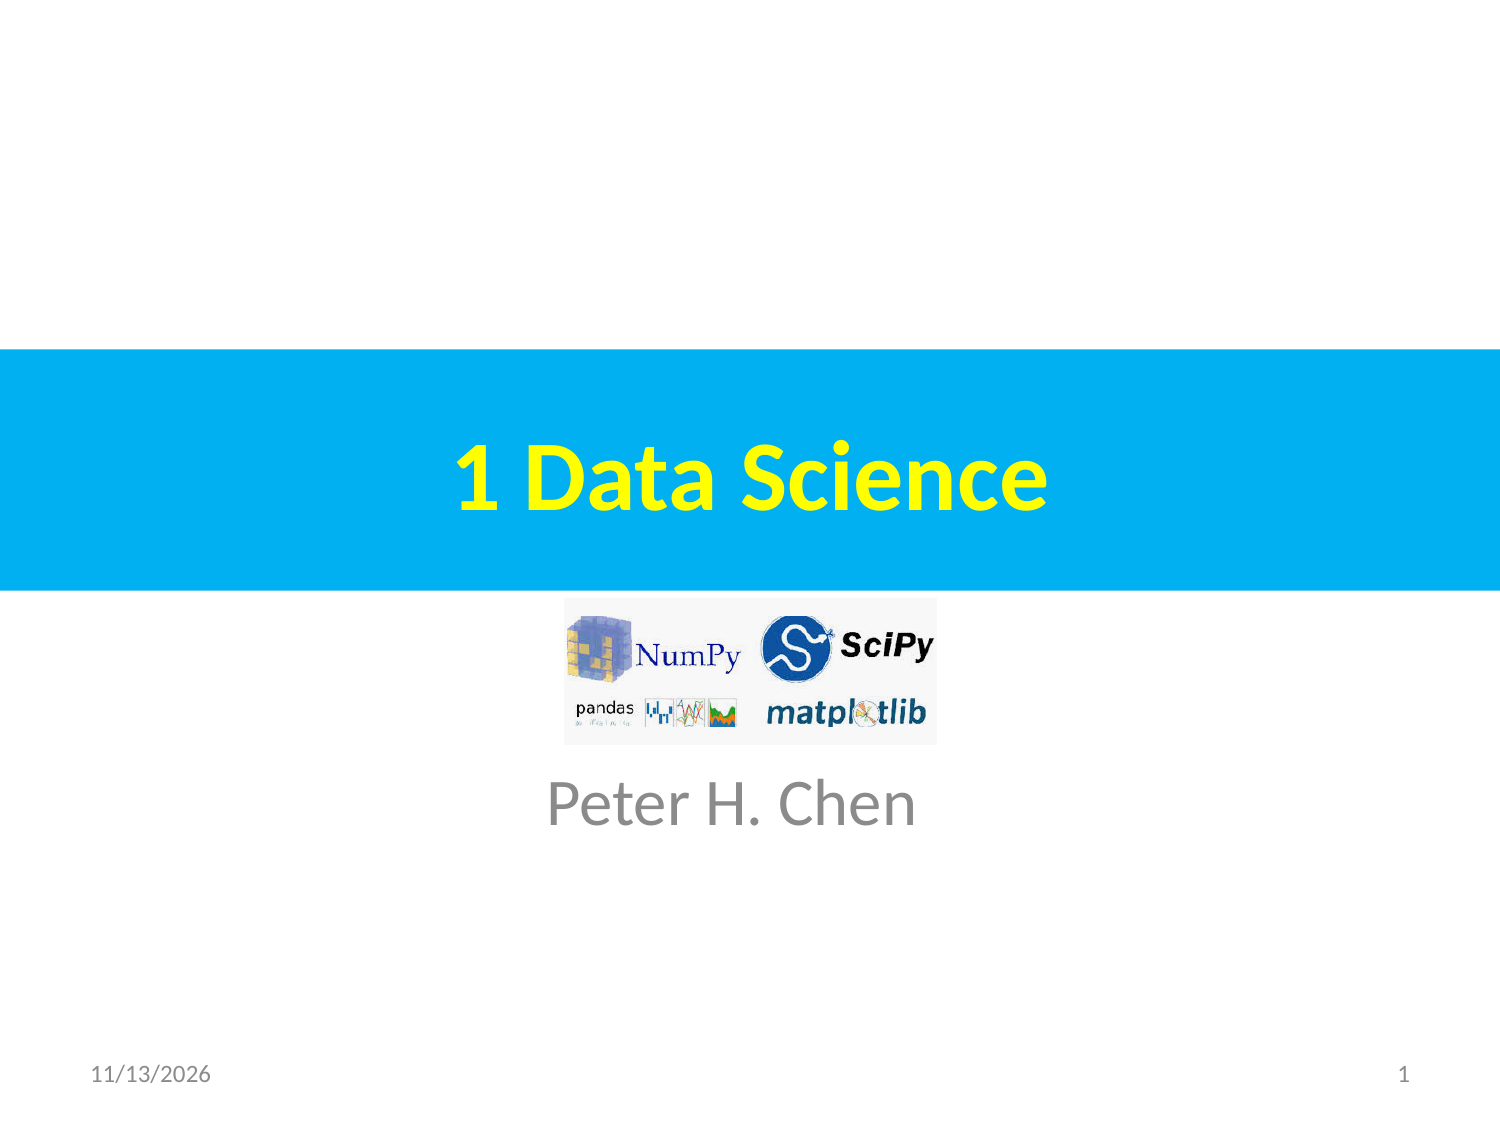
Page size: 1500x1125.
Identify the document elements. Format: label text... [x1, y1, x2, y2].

picture [563, 597, 937, 745]
slide_number 1 [1074, 1042, 1425, 1103]
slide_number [75, 1042, 425, 1103]
subtitle Peter H. Chen [206, 751, 1257, 866]
title 1 Data Science [0, 349, 1500, 591]
